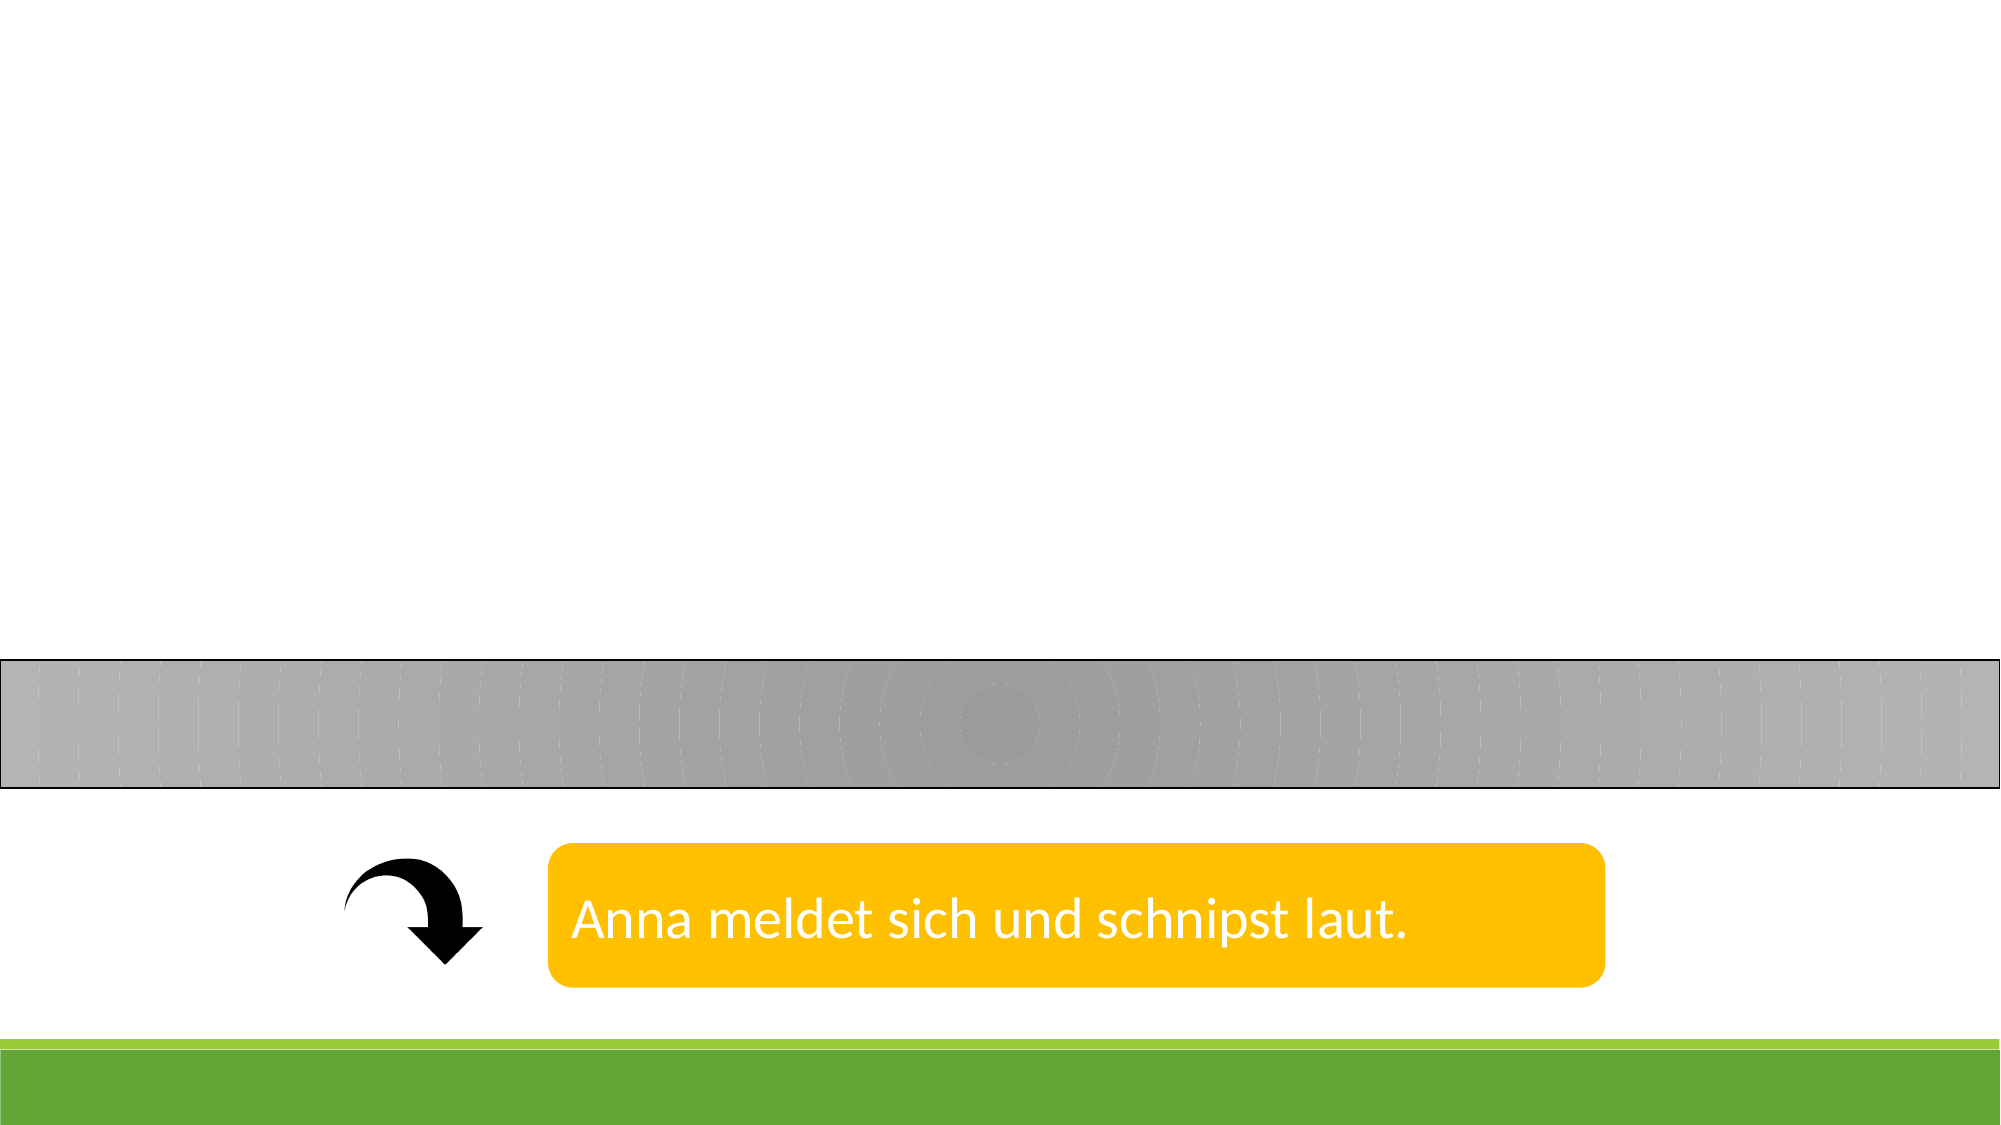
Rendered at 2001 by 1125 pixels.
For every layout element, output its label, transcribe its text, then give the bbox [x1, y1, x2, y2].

text_box Anna meldet sich und schnipst laut. [548, 843, 1606, 988]
picture [337, 835, 489, 987]
text_box [0, 659, 2000, 789]
